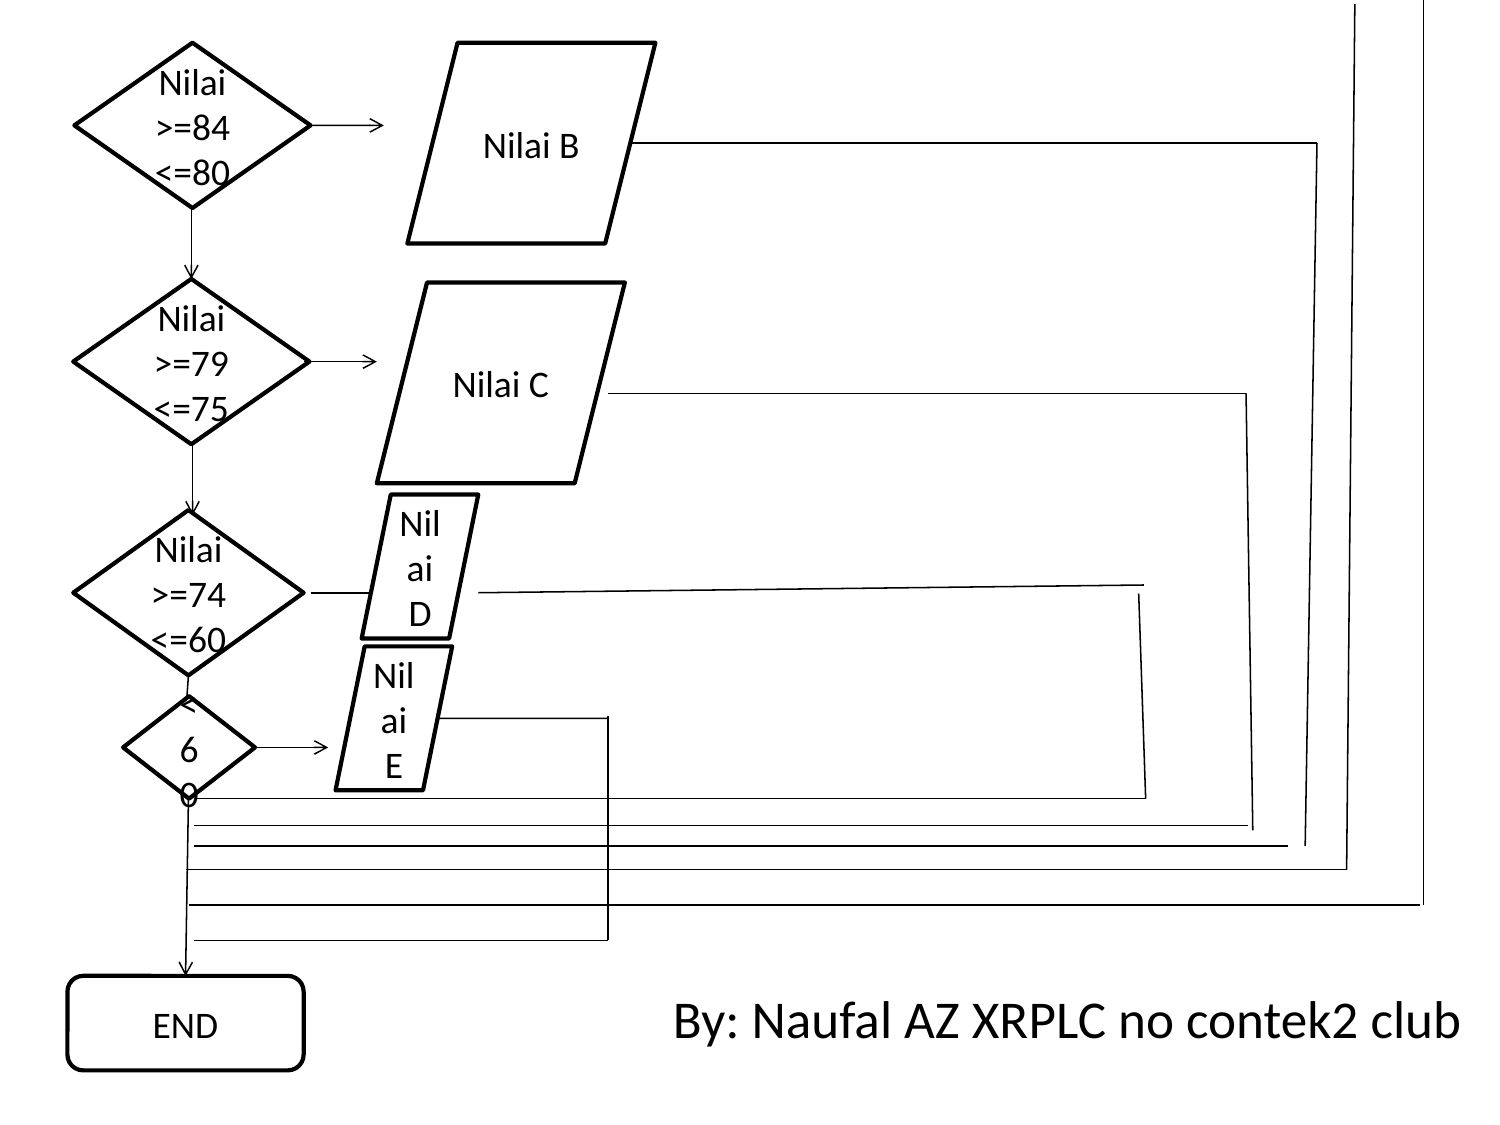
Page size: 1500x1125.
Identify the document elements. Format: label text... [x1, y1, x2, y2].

text_box Nilai >=84<=80 [72, 40, 312, 210]
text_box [1304, 142, 1318, 847]
title By: Naufal AZ XRPLC no contek2 club [655, 975, 1480, 1059]
text_box Nilai >=74<=60 [71, 508, 306, 677]
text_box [185, 675, 189, 717]
text_box Nilai E [333, 644, 455, 793]
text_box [1138, 593, 1146, 798]
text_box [1245, 393, 1254, 831]
text_box Nilai D [359, 492, 481, 641]
text_box Nilai C [374, 280, 627, 486]
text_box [185, 798, 189, 869]
text_box <60 [120, 696, 257, 800]
text_box Nilai >=79<=75 [71, 279, 311, 446]
text_box Nilai B [405, 40, 658, 246]
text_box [1346, 3, 1356, 870]
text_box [185, 875, 189, 977]
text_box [478, 584, 1144, 593]
text_box END [65, 973, 306, 1073]
